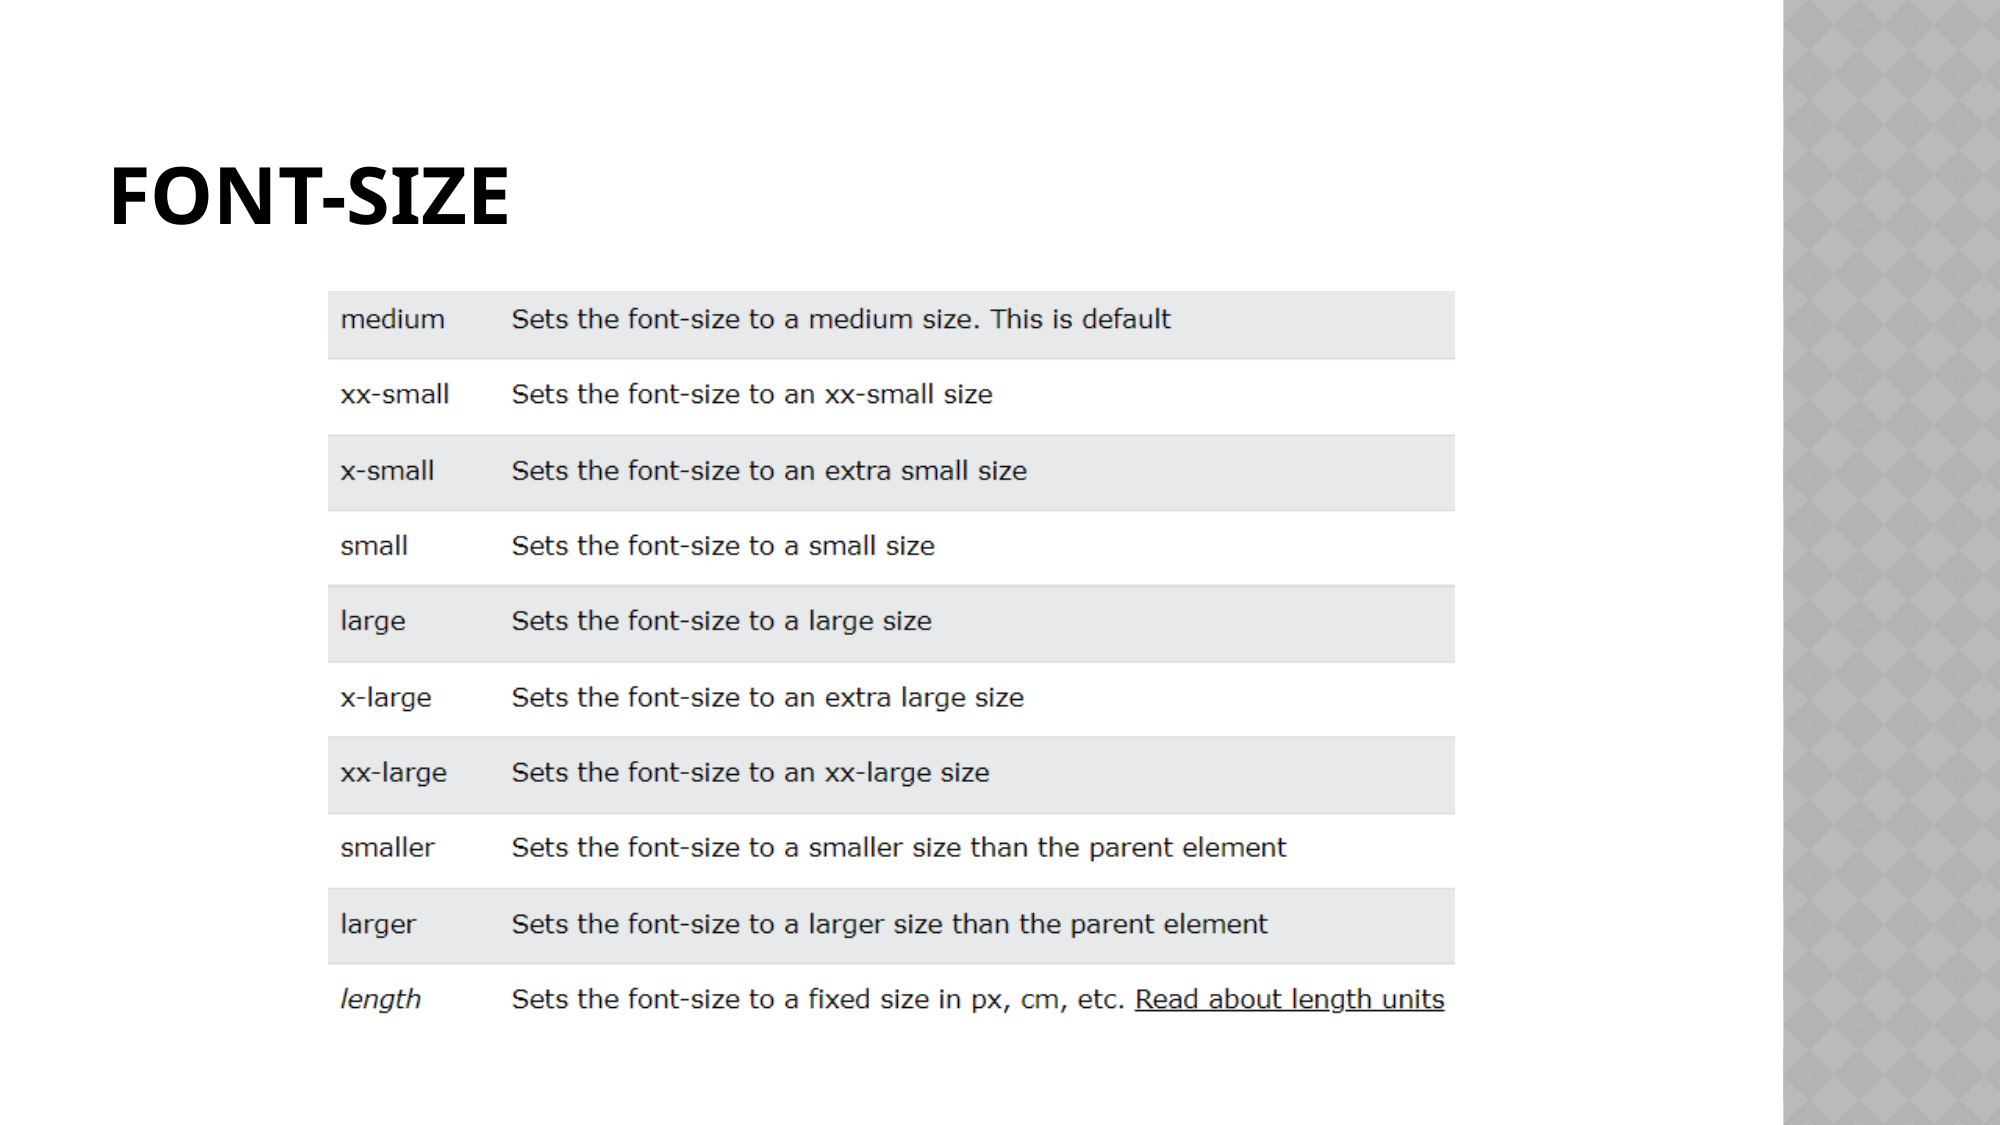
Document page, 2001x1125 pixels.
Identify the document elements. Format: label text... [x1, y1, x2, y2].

title Font-size [99, 52, 1684, 240]
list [327, 290, 1456, 1033]
